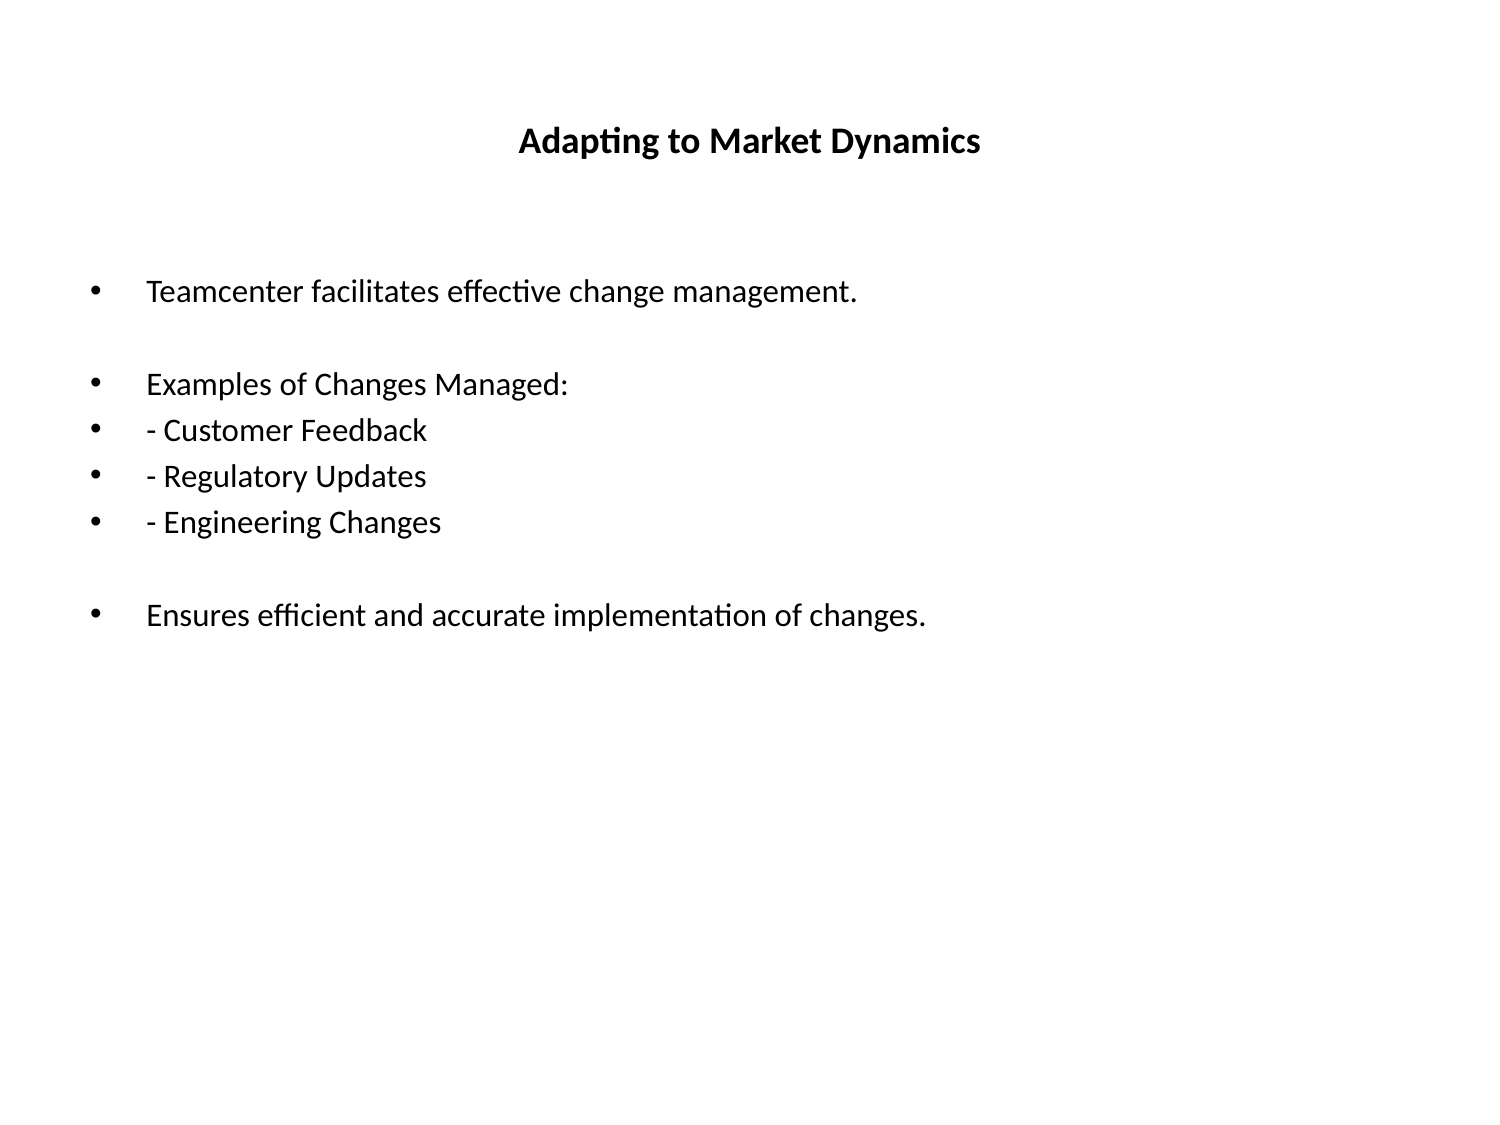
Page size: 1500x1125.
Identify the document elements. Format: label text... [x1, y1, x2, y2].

title Adapting to Market Dynamics [75, 45, 1425, 233]
list Teamcenter facilitates effective change management. Examples of Changes Managed: - Customer Feedback - Regulatory Updates - Engineering Changes Ensures efficient and accurate implementation of changes. [75, 262, 1425, 1005]
